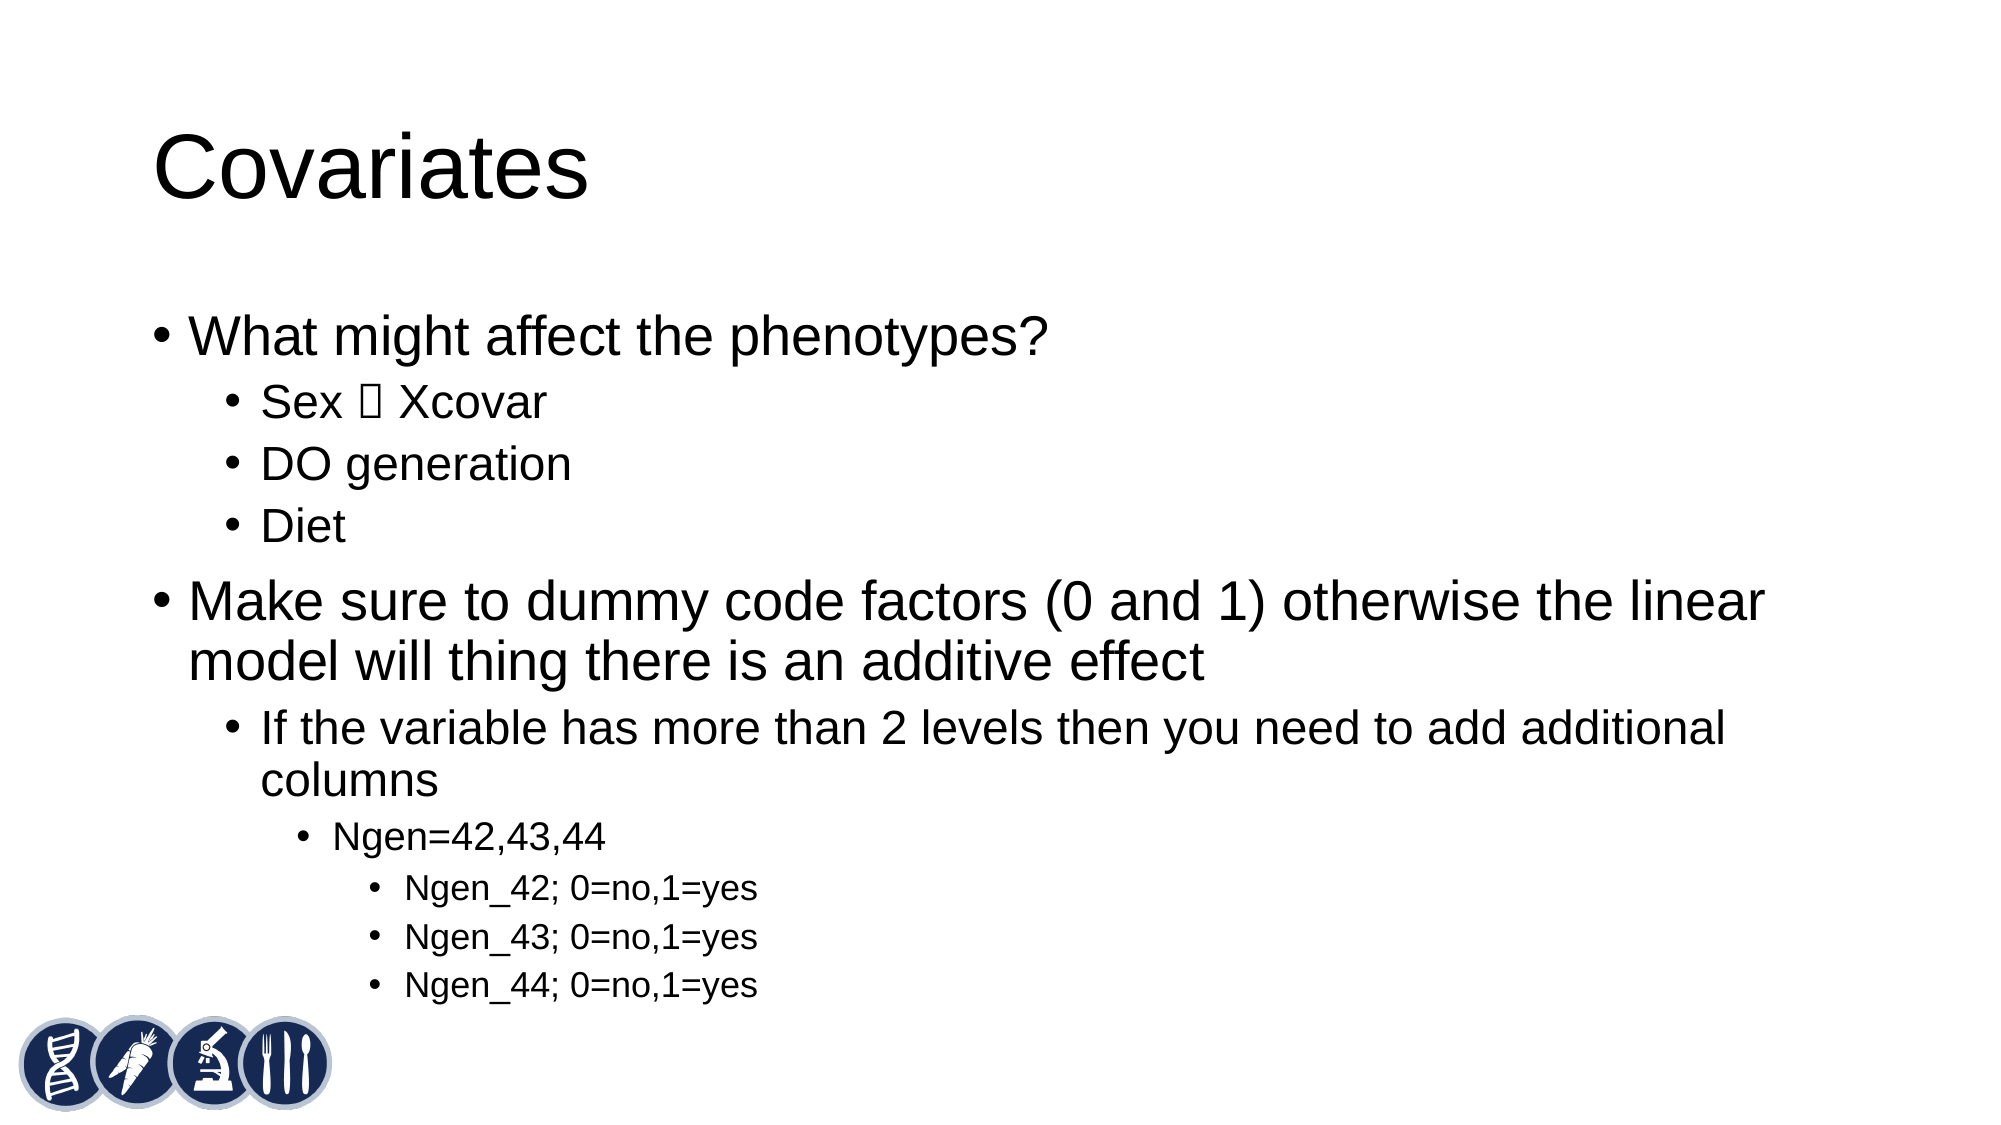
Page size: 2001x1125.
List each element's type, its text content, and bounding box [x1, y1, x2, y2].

title Covariates [137, 59, 1863, 278]
picture [0, 1015, 356, 1115]
list What might affect the phenotypes? Sex  Xcovar DO generation Diet Make sure to dummy code factors (0 and 1) otherwise the linear model will thing there is an additive effect If the variable has more than 2 levels then you need to add additional columns Ngen=42,43,44 Ngen_42; 0=no,1=yes Ngen_43; 0=no,1=yes Ngen_44; 0=no,1=yes [137, 299, 1863, 1014]
